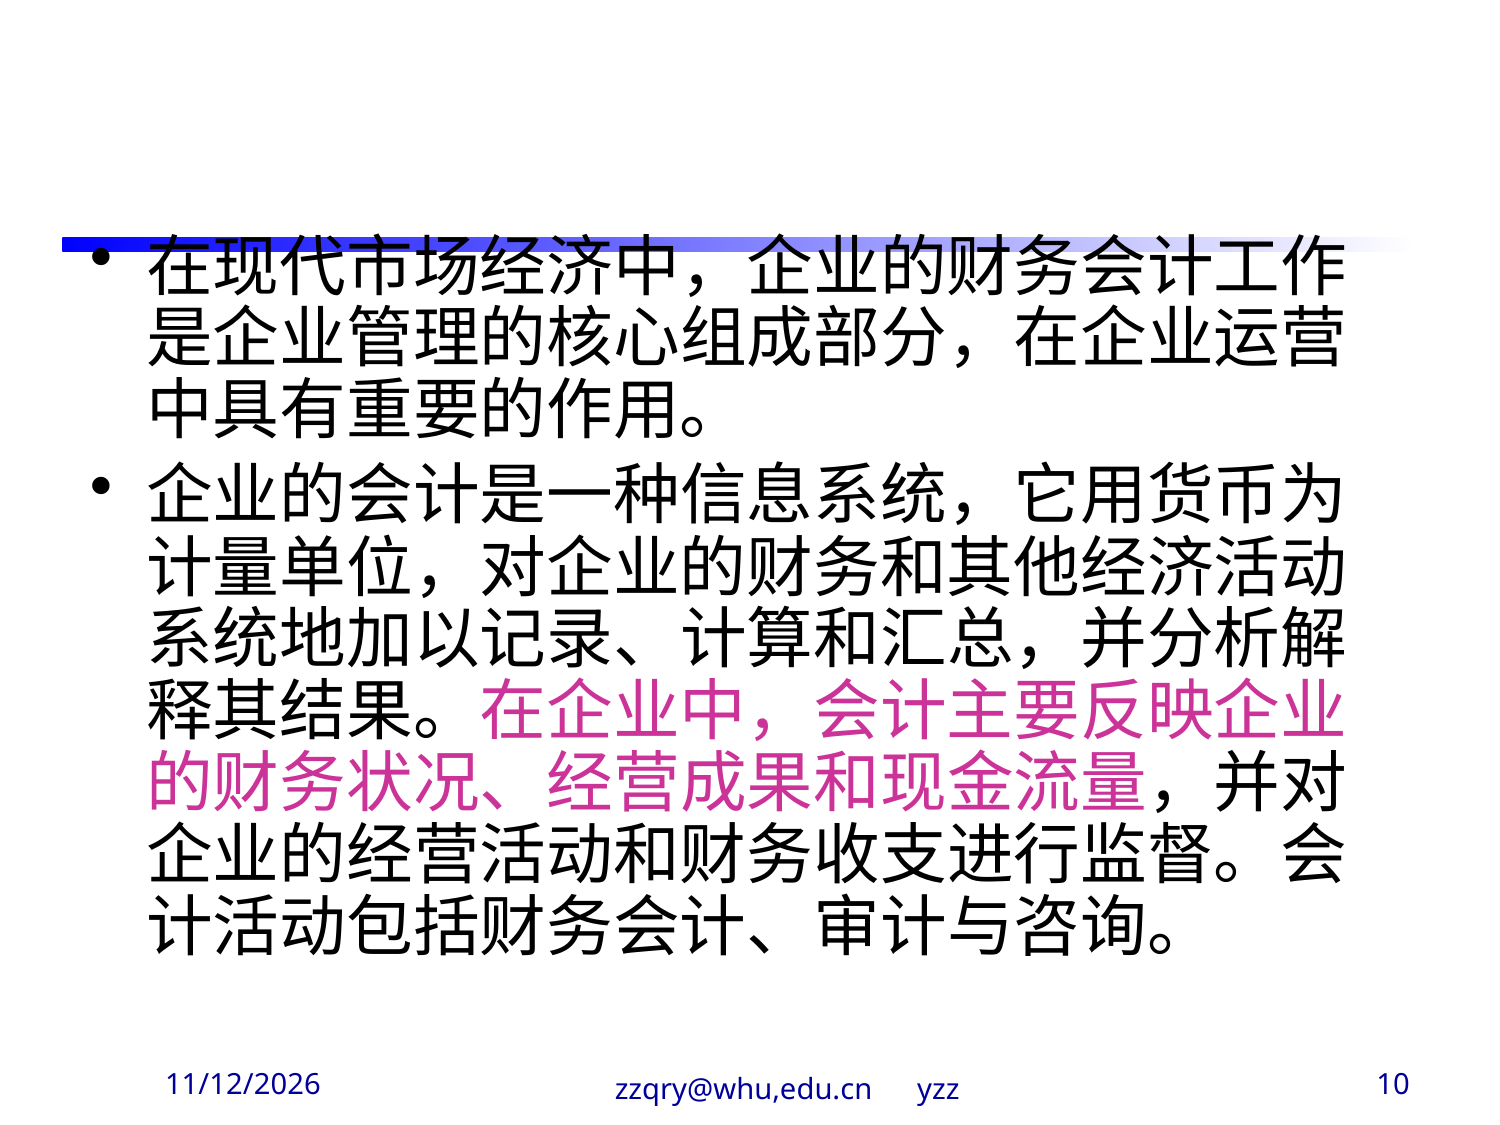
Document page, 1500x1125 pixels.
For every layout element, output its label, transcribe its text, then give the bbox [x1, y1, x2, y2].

text_box 在现代市场经济中，企业的财务会计工作是企业管理的核心组成部分，在企业运营中具有重要的作用。 企业的会计是一种信息系统，它用货币为计量单位，对企业的财务和其他经济活动系统地加以记录、计算和汇总，并分析解释其结果。在企业中，会计主要反映企业的财务状况、经营成果和现金流量，并对企业的经营活动和财务收支进行监督。会计活动包括财务会计、审计与咨询。 [74, 224, 1425, 1005]
slide_number 10 [1112, 1037, 1425, 1113]
footer zzqry@whu,edu.cn yzz [549, 1037, 1025, 1113]
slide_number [150, 1037, 463, 1113]
